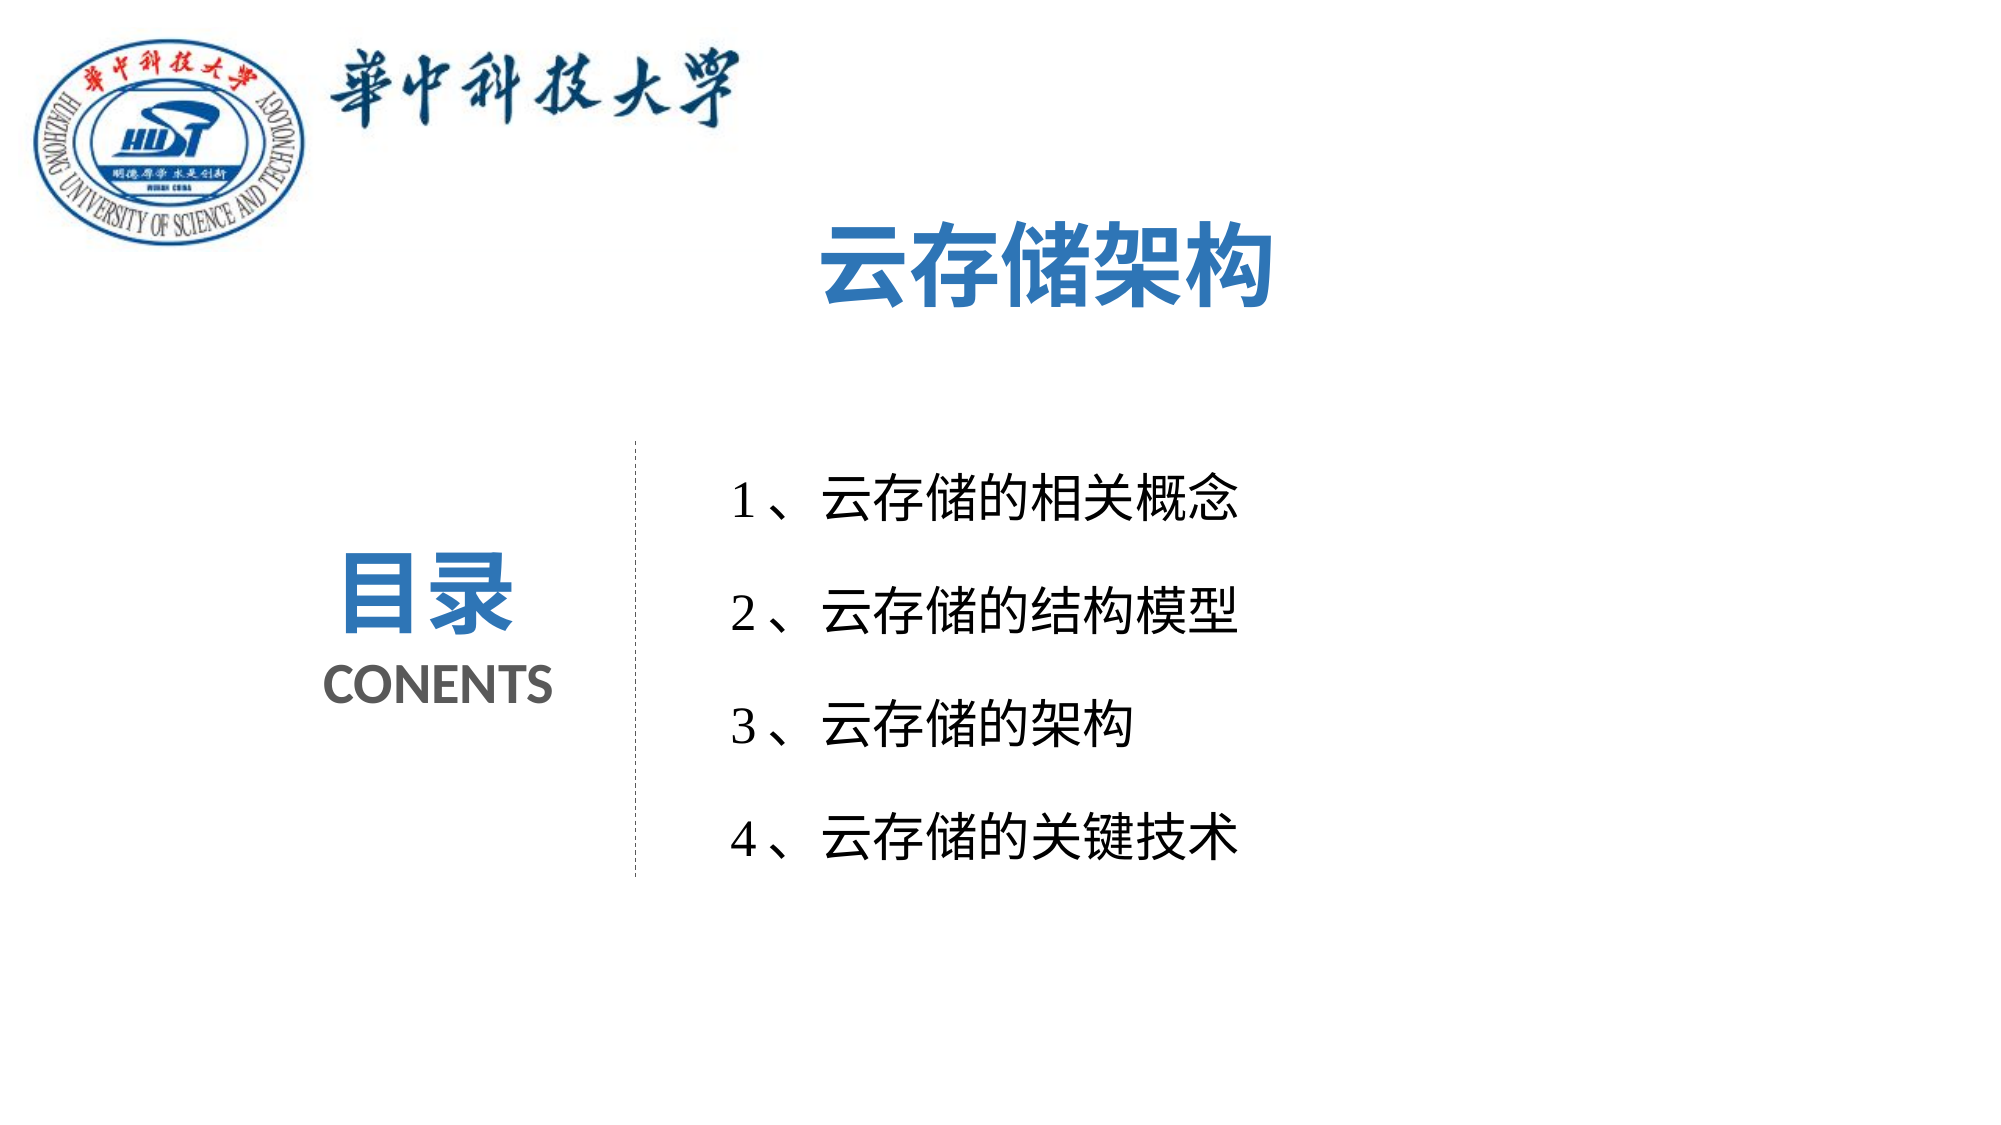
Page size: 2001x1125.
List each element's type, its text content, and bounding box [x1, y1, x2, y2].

text_box 1、云存储的相关概念 2、云存储的结构模型 3、云存储的架构 4、云存储的关键技术 [715, 344, 1904, 875]
text_box 云存储架构 [635, 200, 1459, 325]
picture [18, 27, 764, 252]
text_box 目录 CONENTS [255, 527, 596, 723]
